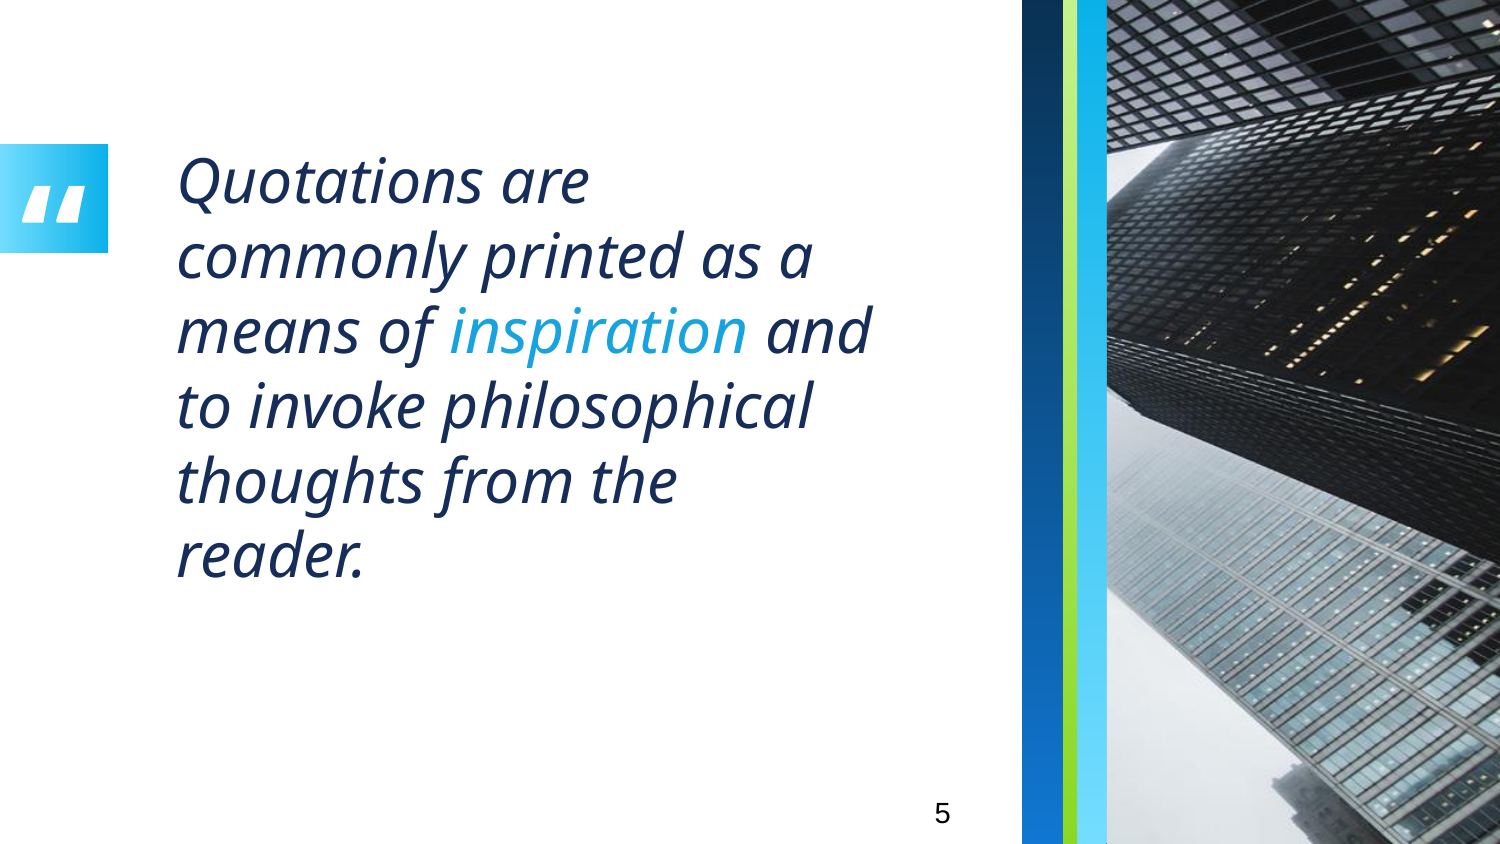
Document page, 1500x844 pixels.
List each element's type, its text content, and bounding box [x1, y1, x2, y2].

list Quotations are commonly printed as a means of inspiration and to invoke philosophical thoughts from the reader. [161, 125, 898, 738]
slide_number 5 [919, 779, 1010, 844]
picture [1099, 0, 1500, 844]
